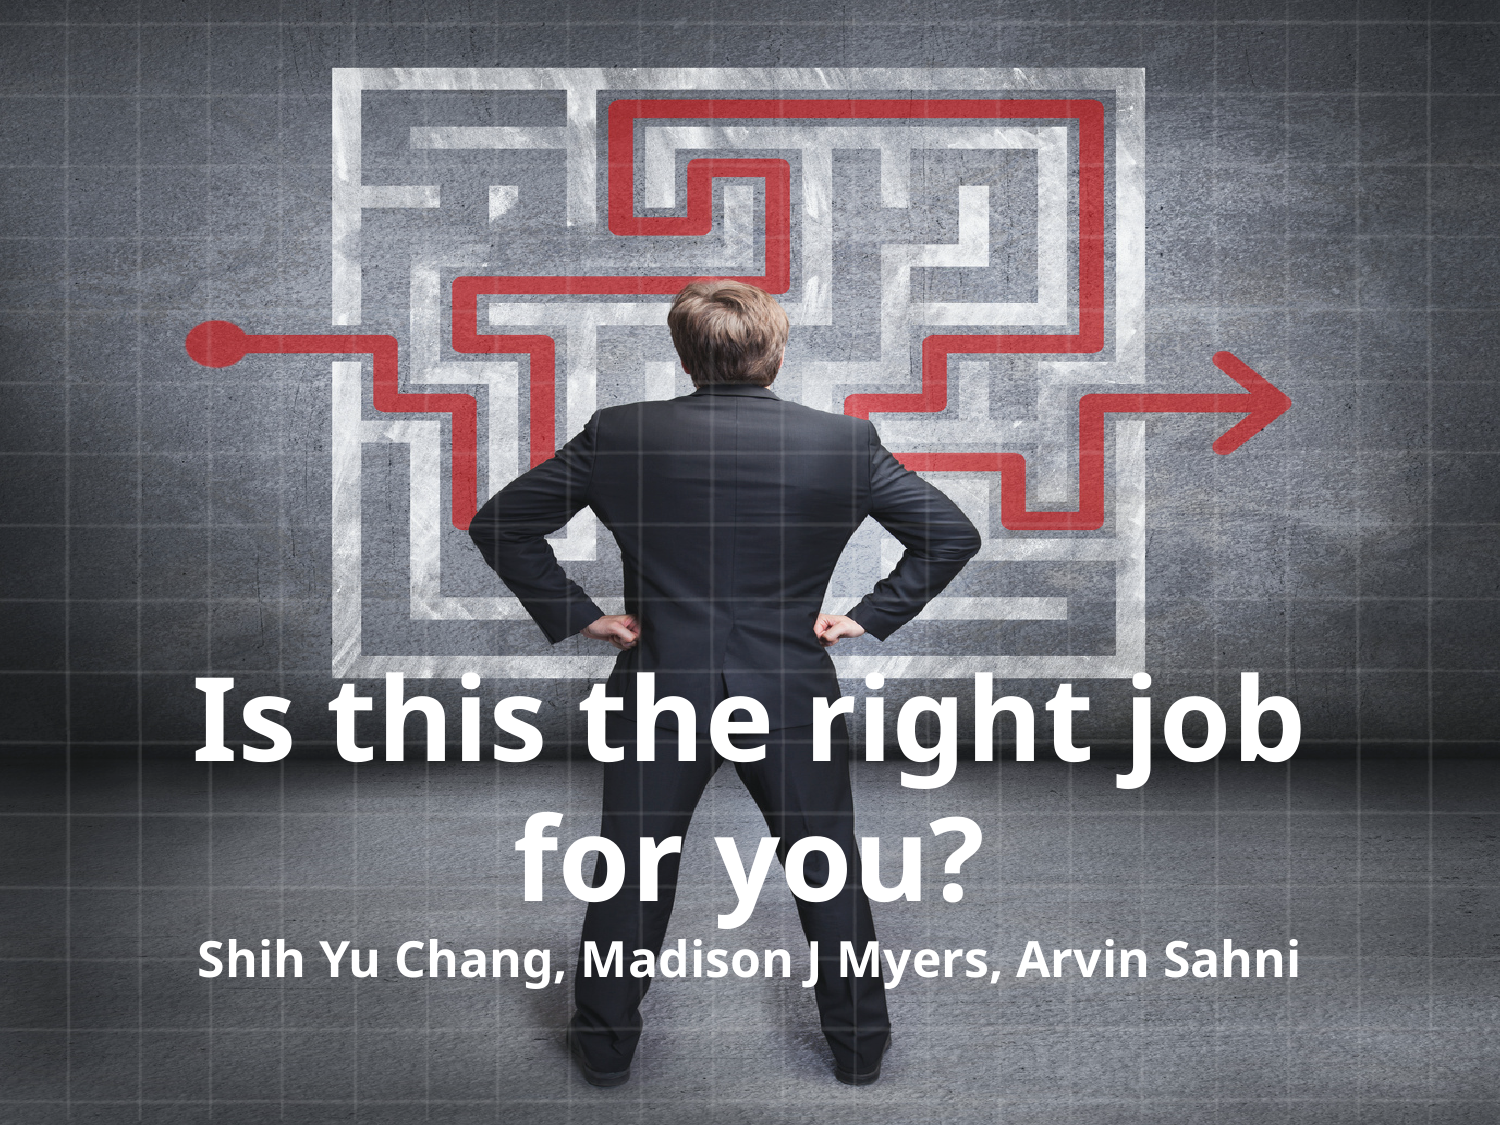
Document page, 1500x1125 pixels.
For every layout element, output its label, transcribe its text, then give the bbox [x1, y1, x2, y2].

picture [0, 0, 1500, 1125]
title Is this the right job for you? [127, 648, 1372, 920]
list Shih Yu Chang, Madison J Myers, Arvin Sahni [128, 920, 1372, 1056]
